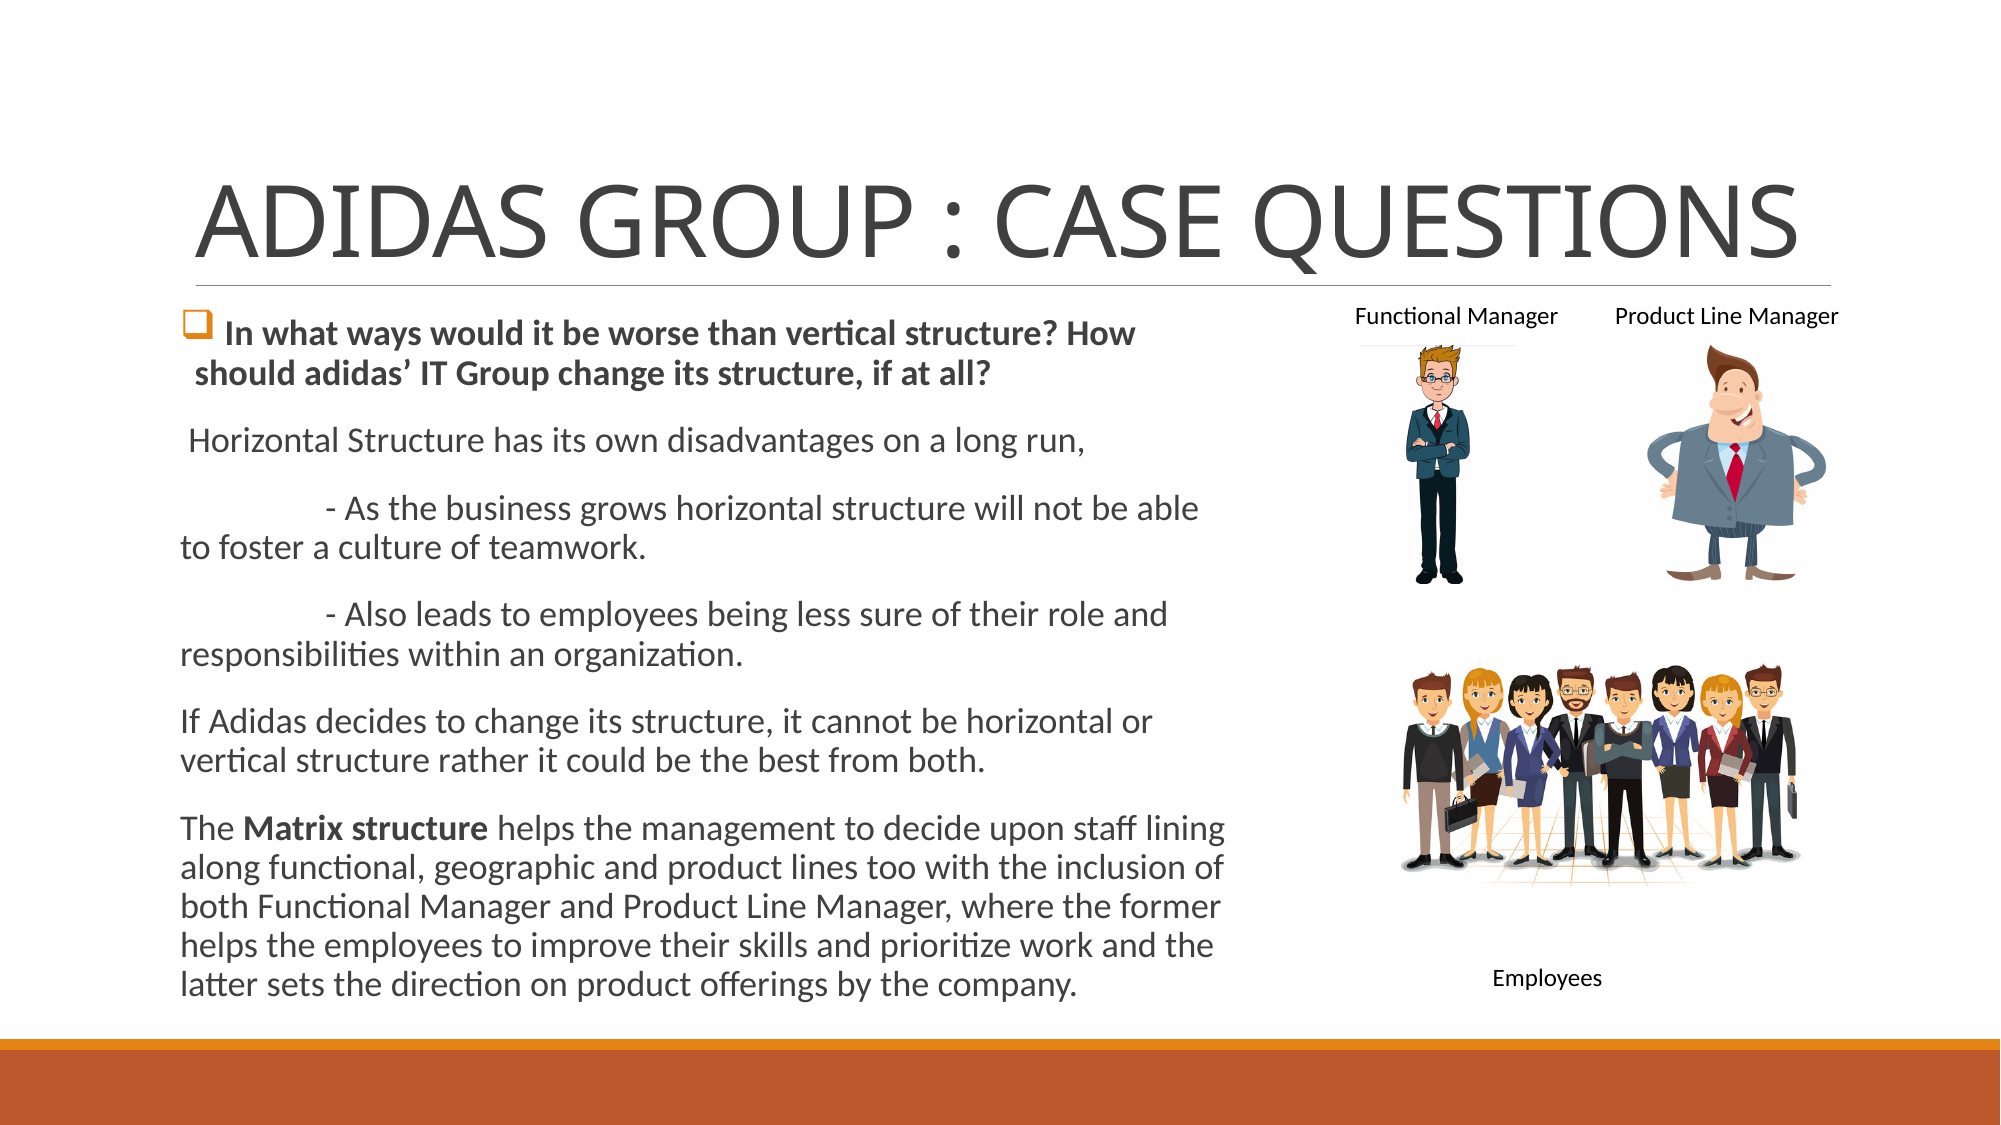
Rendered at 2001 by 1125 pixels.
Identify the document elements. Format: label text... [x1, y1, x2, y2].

title ADIDAS GROUP : CASE QUESTIONS [180, 47, 1830, 285]
picture [1395, 648, 1806, 888]
list In what ways would it be worse than vertical structure? How should adidas’ IT Group change its structure, if at all? Horizontal Structure has its own disadvantages on a long run, - As the business grows horizontal structure will not be able to foster a culture of teamwork. - Also leads to employees being less sure of their role and responsibilities within an organization. If Adidas decides to change its structure, it cannot be horizontal or vertical structure rather it could be the best from both. The Matrix structure helps the management to decide upon staff lining along functional, geographic and product lines too with the inclusion of both Functional Manager and Product Line Manager, where the former helps the employees to improve their skills and prioritize work and the latter sets the direction on product offerings by the company. [180, 302, 1233, 1031]
picture [1360, 344, 1517, 584]
text_box Functional Manager [1340, 292, 1586, 338]
text_box Product Line Manager [1600, 292, 1883, 338]
picture [1643, 344, 1831, 584]
text_box Employees [1478, 924, 1723, 1000]
